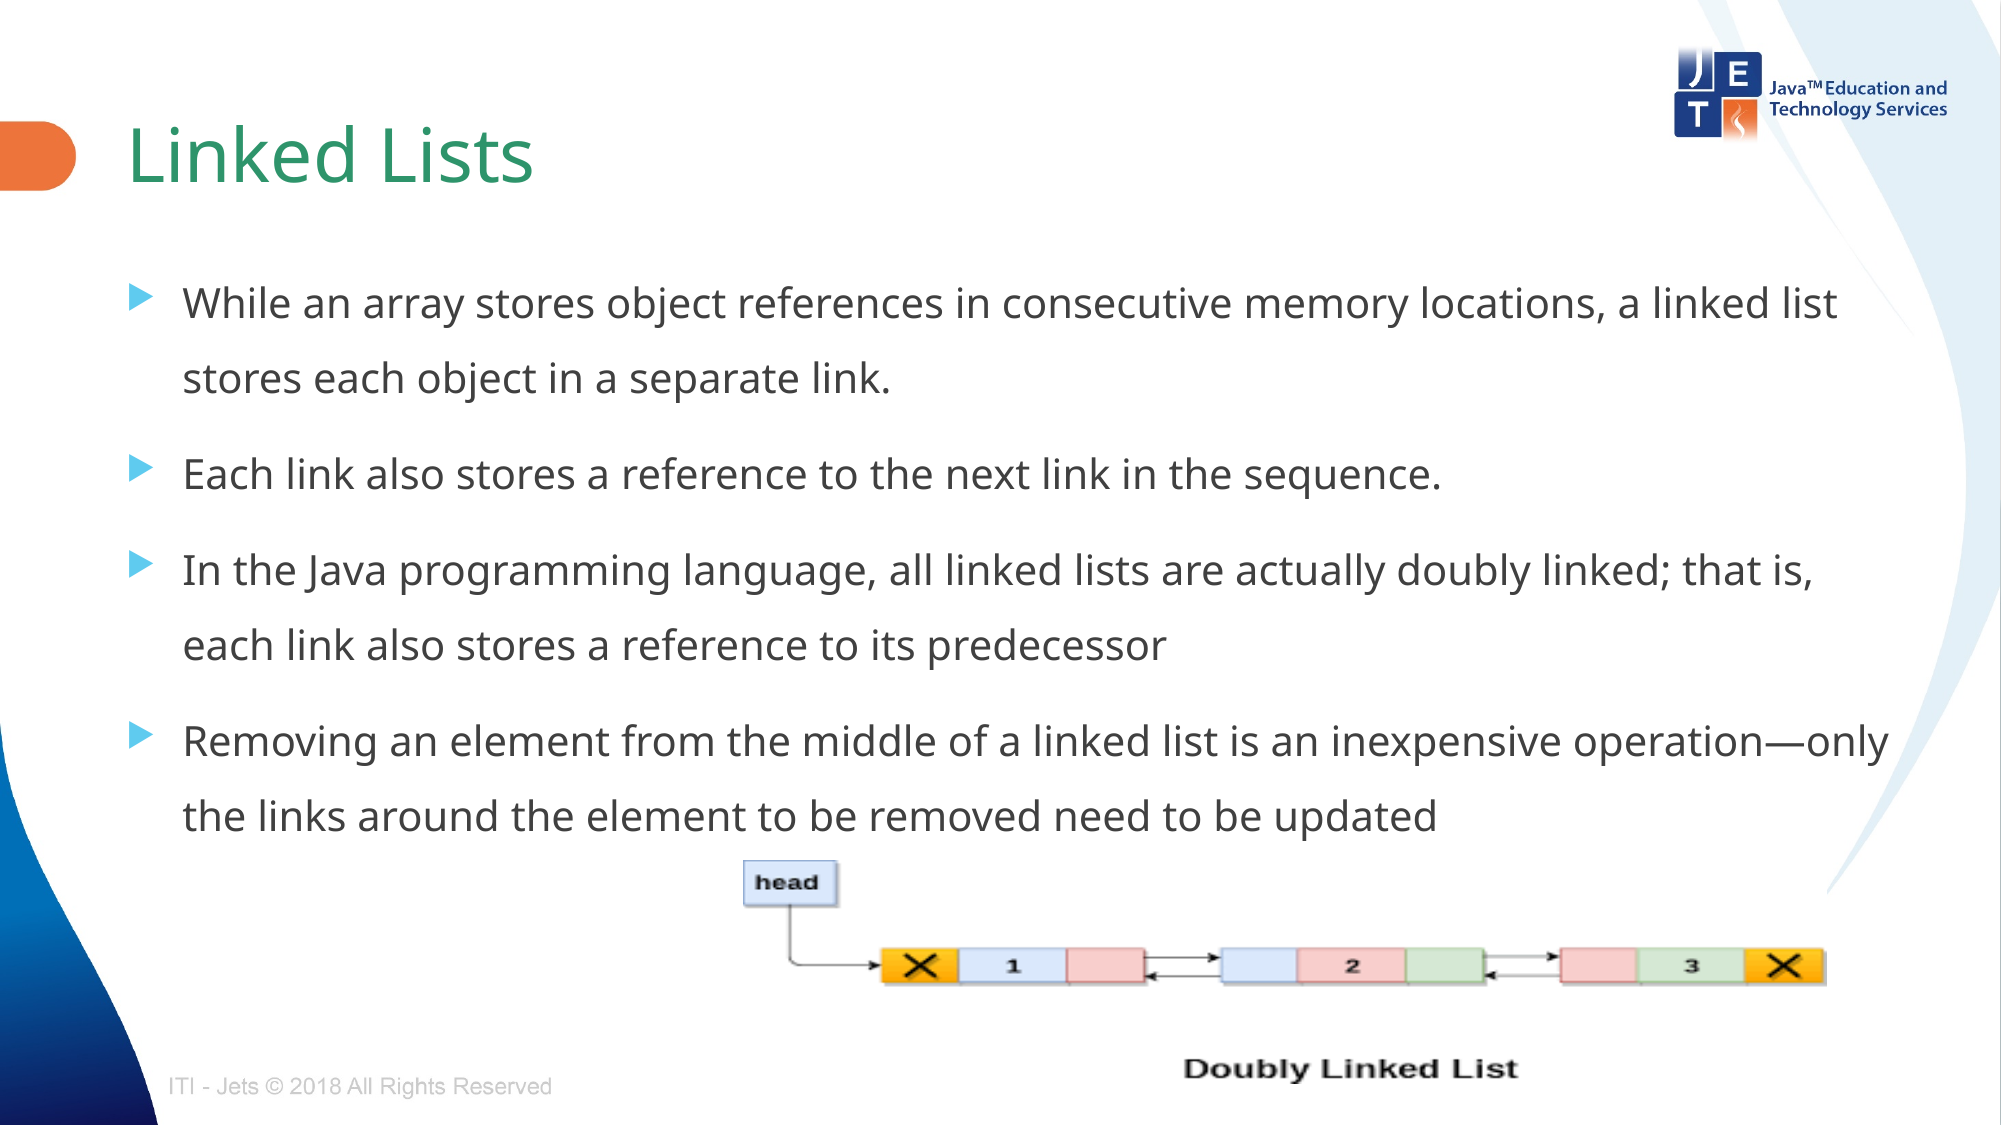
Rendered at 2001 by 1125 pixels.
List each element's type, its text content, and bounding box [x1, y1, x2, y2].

list While an array stores object references in consecutive memory locations, a linked list stores each object in a separate link. Each link also stores a reference to the next link in the sequence. In the Java programming language, all linked lists are actually doubly linked; that is, each link also stores a reference to its predecessor Removing an element from the middle of a linked list is an inexpensive operation—only the links around the element to be removed need to be updated [111, 244, 1909, 881]
picture [0, 0, 2000, 1125]
title Linked Lists [111, 99, 1522, 317]
